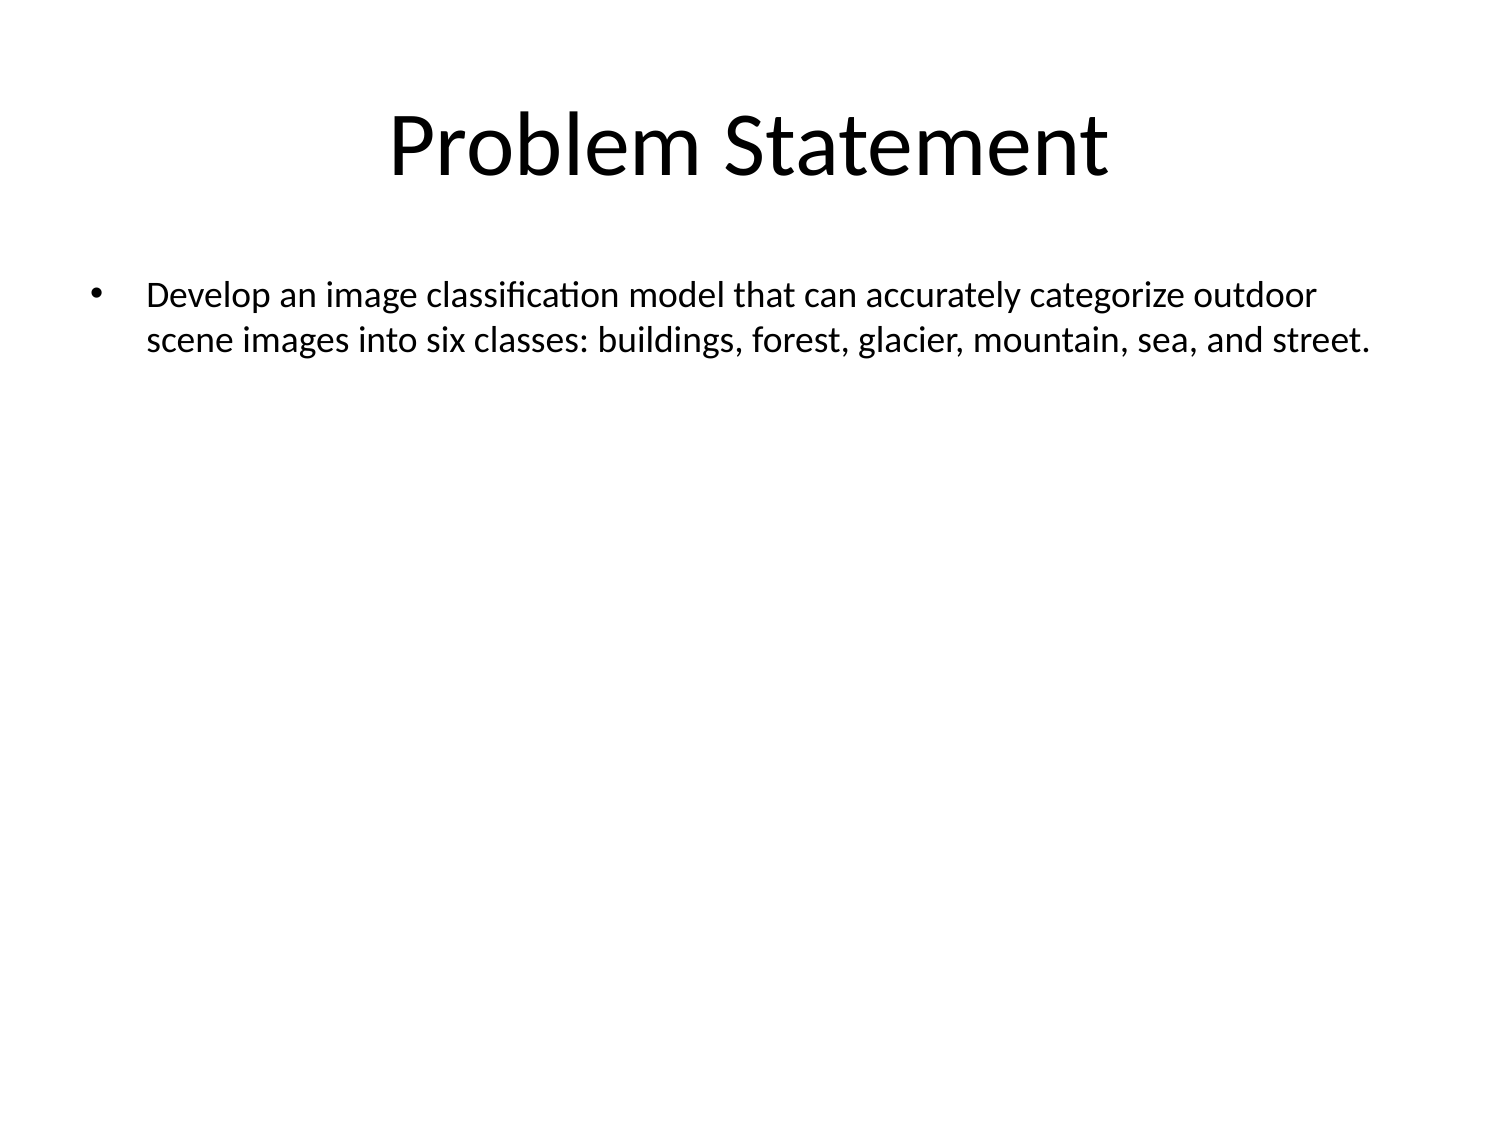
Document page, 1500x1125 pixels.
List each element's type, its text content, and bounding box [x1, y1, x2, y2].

list Develop an image classification model that can accurately categorize outdoor scene images into six classes: buildings, forest, glacier, mountain, sea, and street. [75, 262, 1425, 1005]
title Problem Statement [75, 45, 1425, 233]
